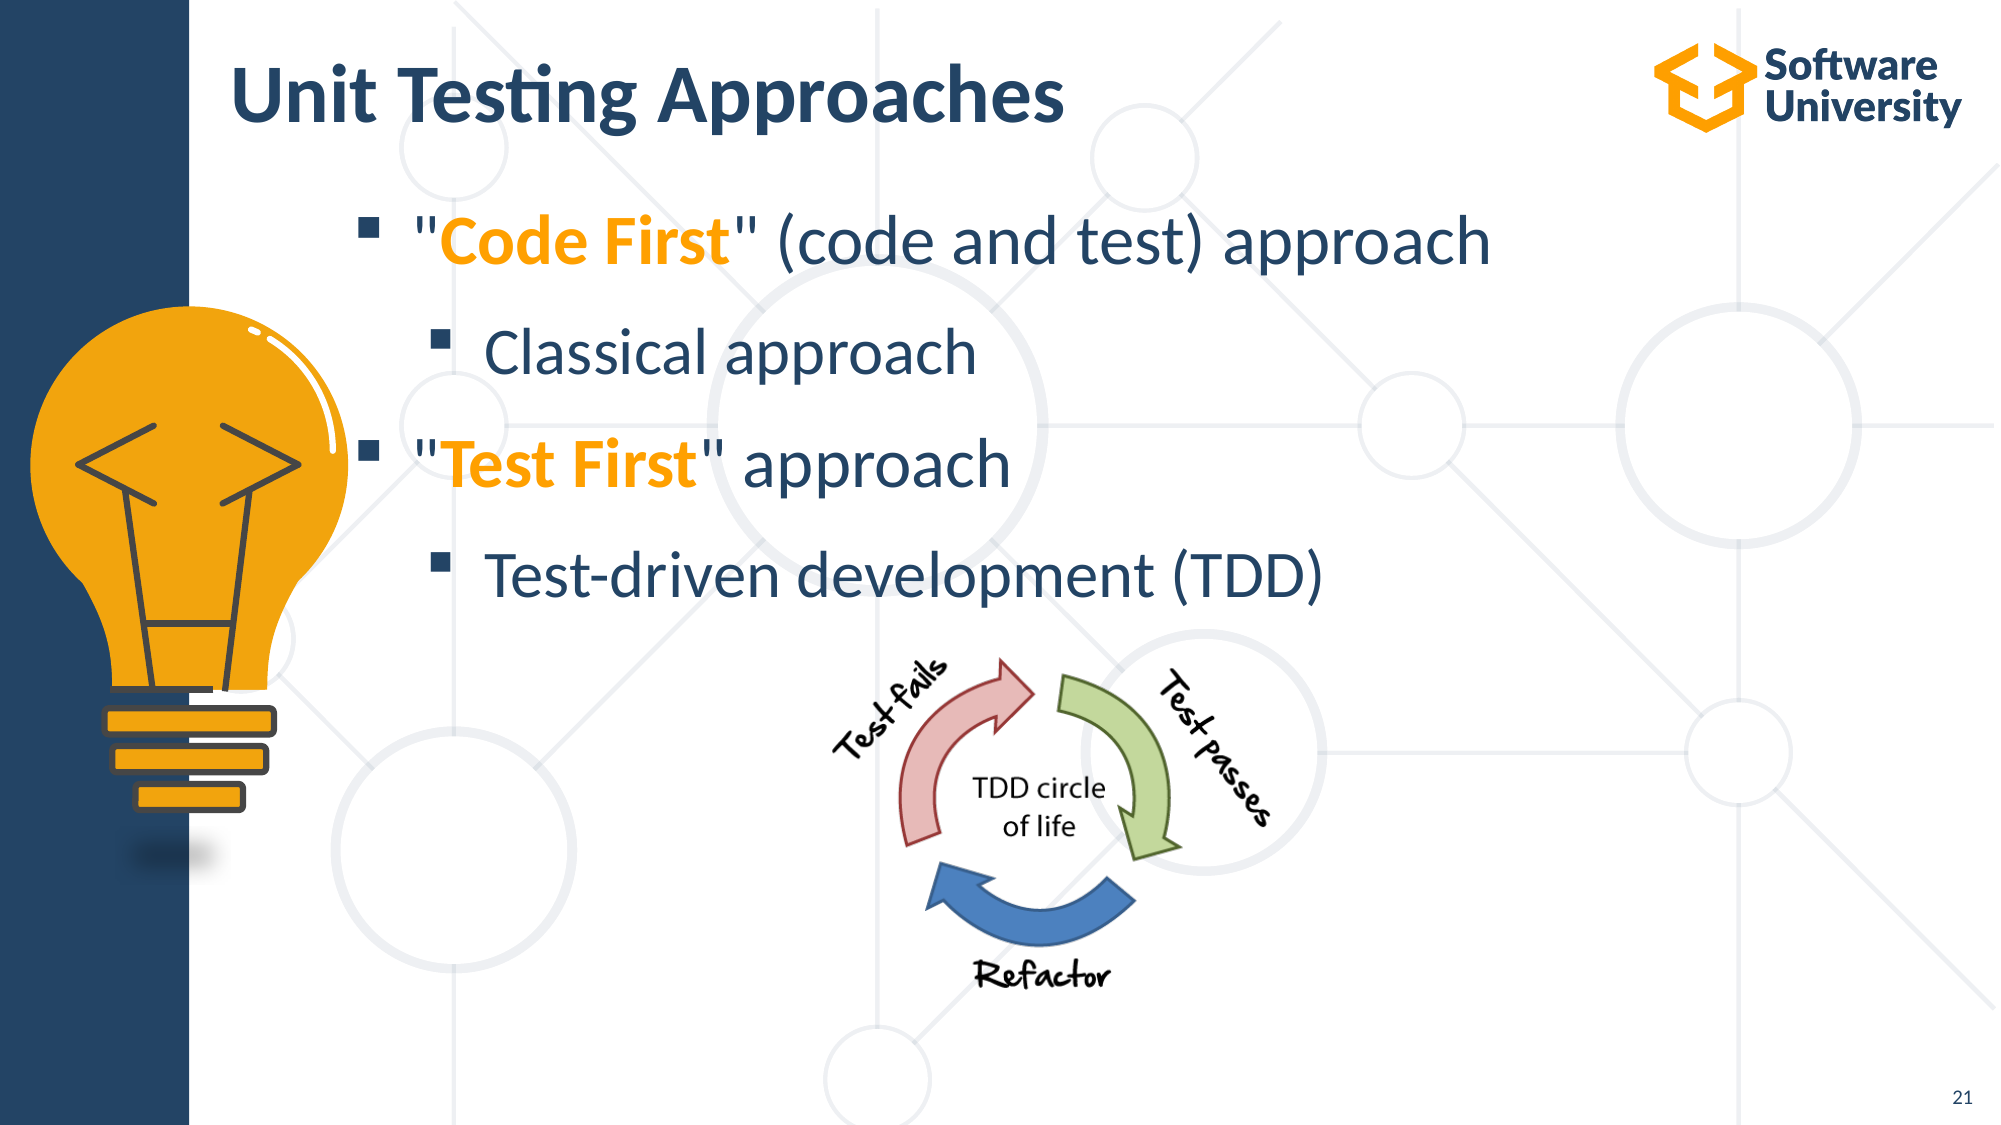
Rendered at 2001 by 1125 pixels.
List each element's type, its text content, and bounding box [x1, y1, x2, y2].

picture [1641, 31, 1973, 145]
title Unit Testing Approaches [212, 16, 1628, 162]
list "Code First" (code and test) approach Classical approach "Test First" approach Test-driven development (TDD) [334, 183, 1997, 1094]
text_box 21 [1927, 1067, 1989, 1117]
picture [816, 629, 1296, 1006]
